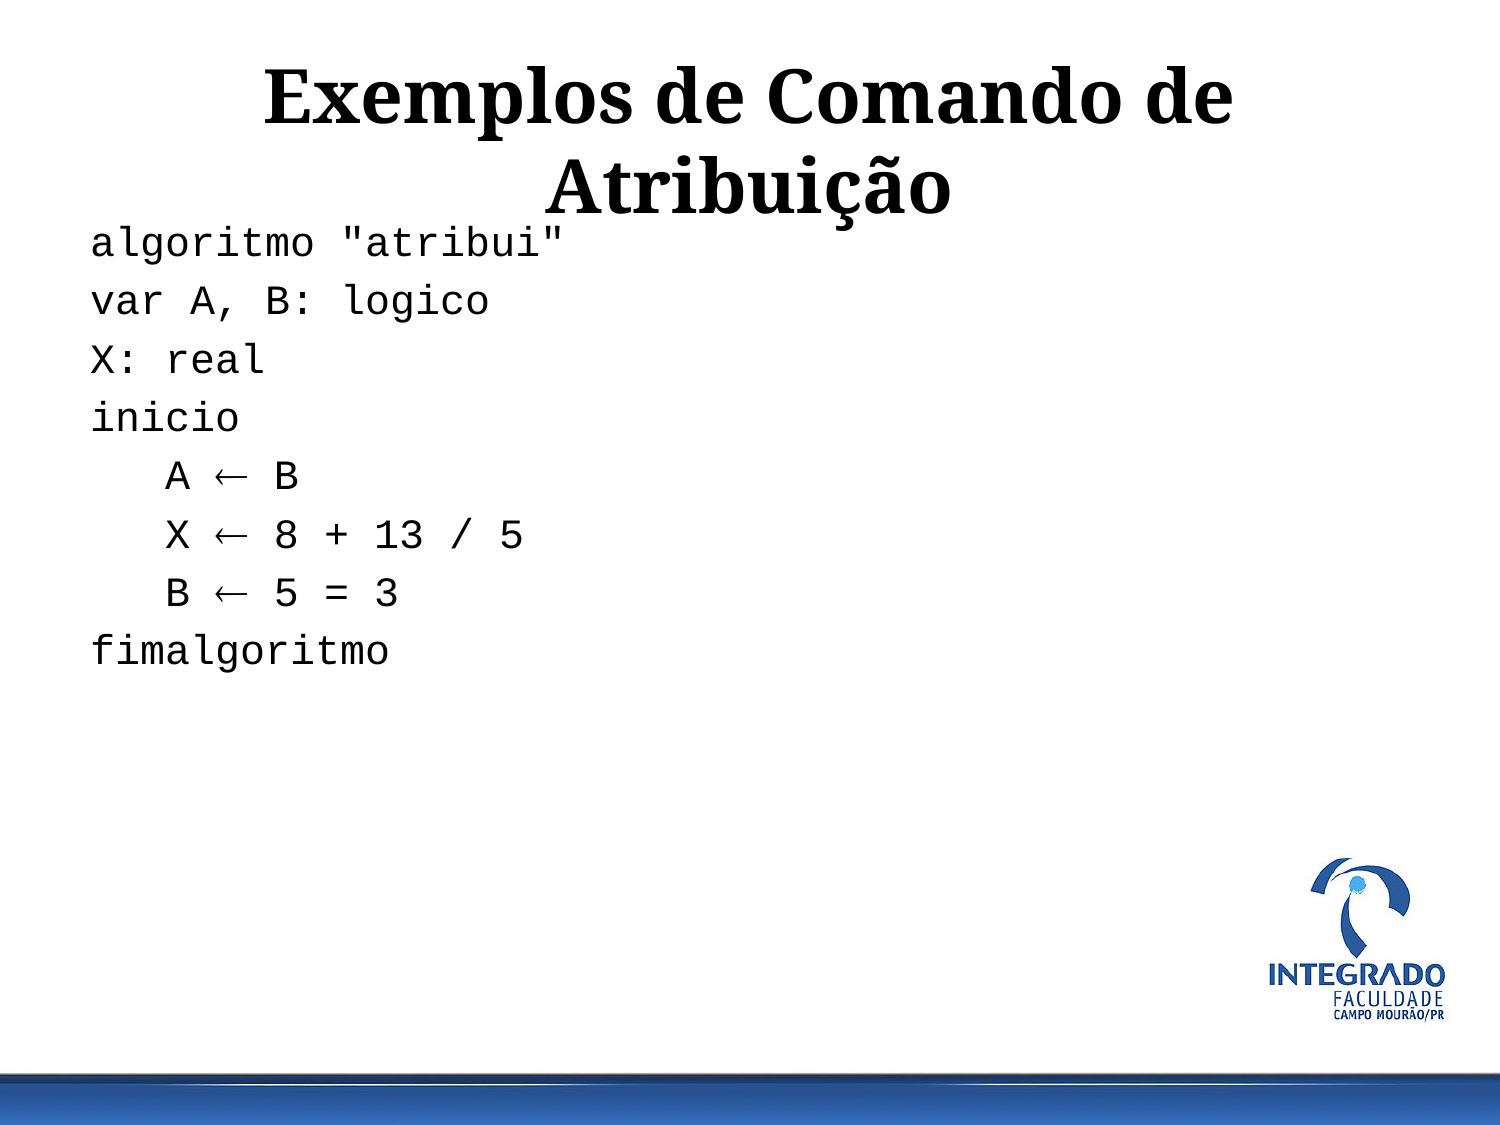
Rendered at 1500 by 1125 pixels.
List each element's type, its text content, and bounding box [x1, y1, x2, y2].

picture [0, 0, 1500, 1125]
title Exemplos de Comando de Atribuição [75, 45, 1425, 207]
list algoritmo "atribui" var A, B: logico X: real inicio A  B X  8 + 13 / 5 B  5 = 3 fimalgoritmo [75, 207, 1425, 950]
